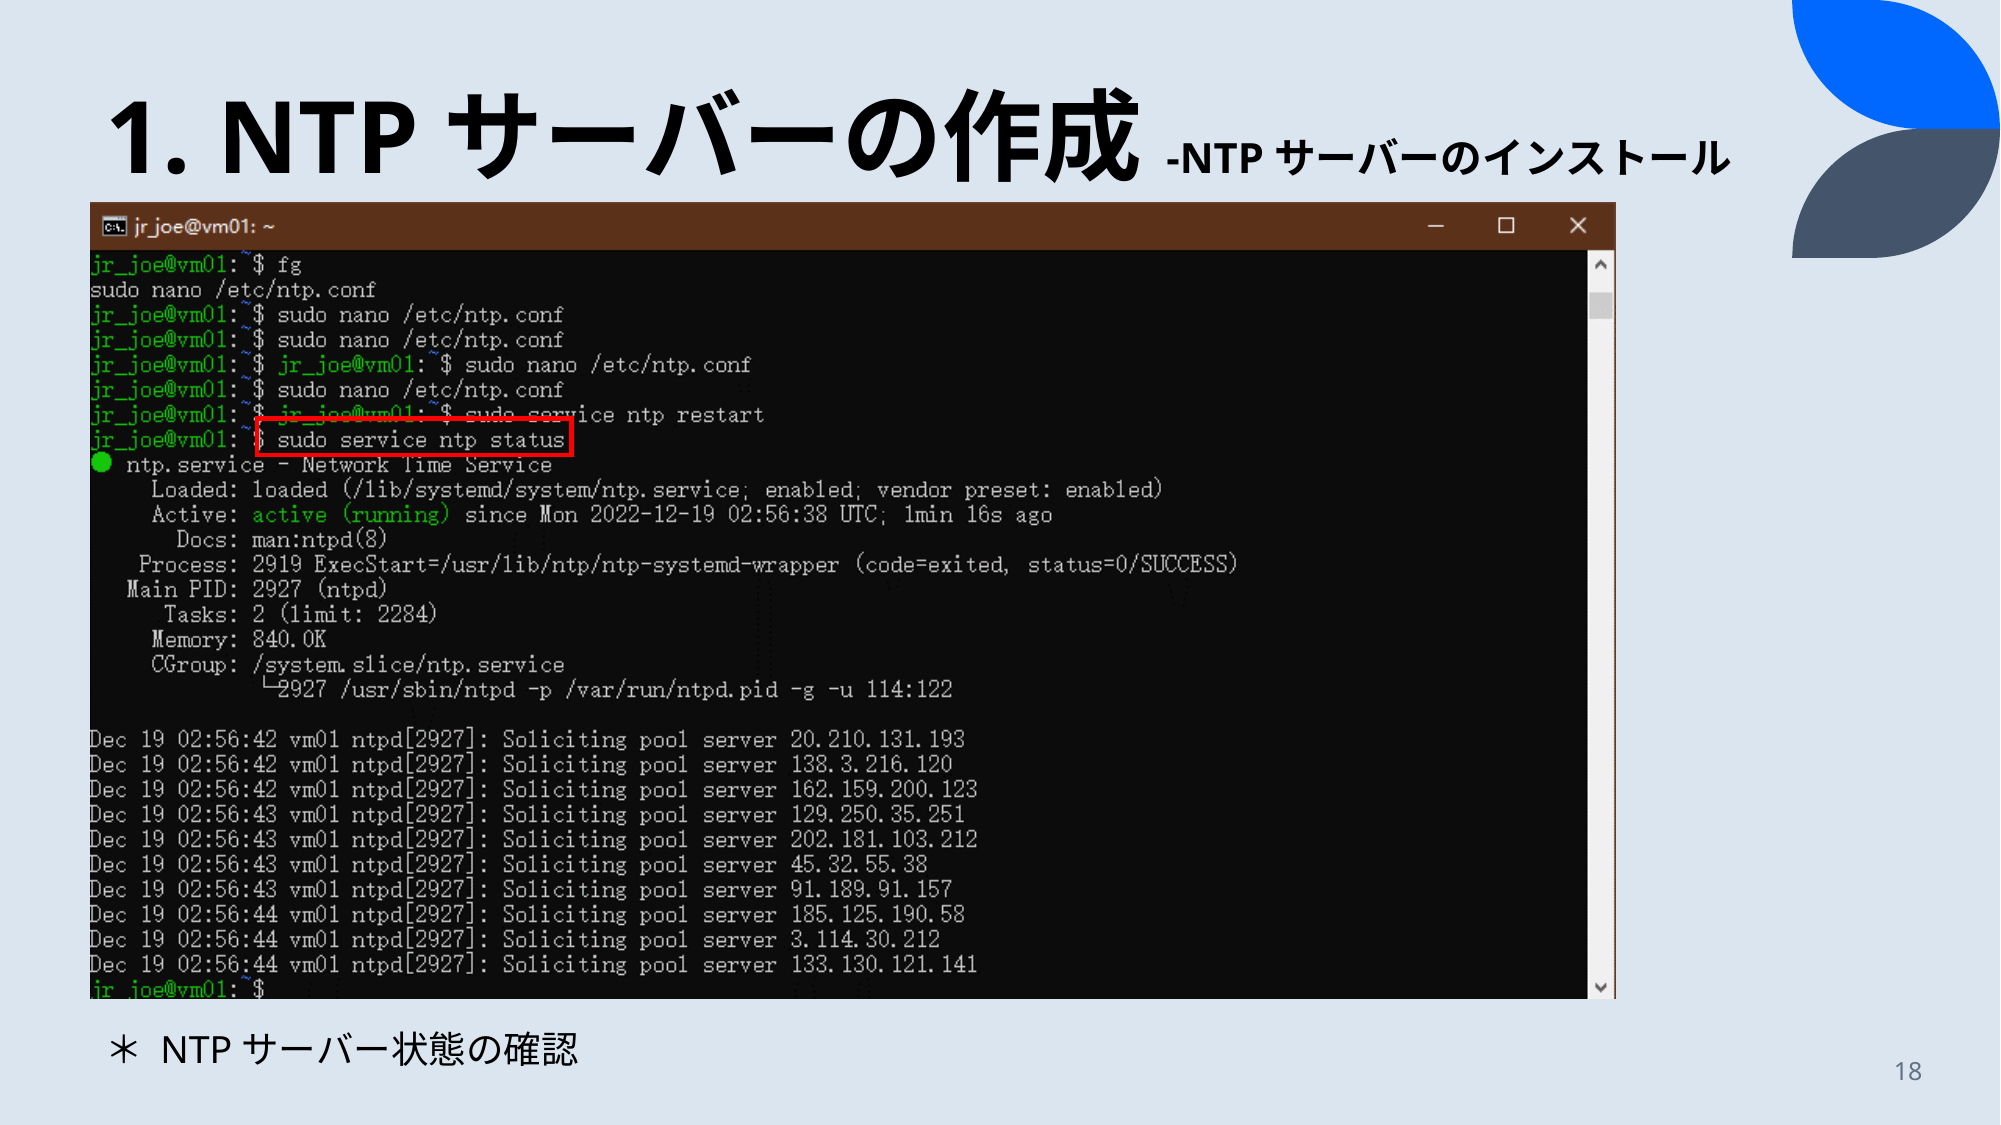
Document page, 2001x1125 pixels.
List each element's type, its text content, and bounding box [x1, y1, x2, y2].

title 1. NTPサーバーの作成-NTPサーバーのインストール [90, 53, 1762, 203]
slide_number 18 [1665, 1042, 1938, 1103]
picture [90, 202, 1616, 999]
text_box ＊ NTPサーバー状態の確認 [90, 1018, 830, 1079]
